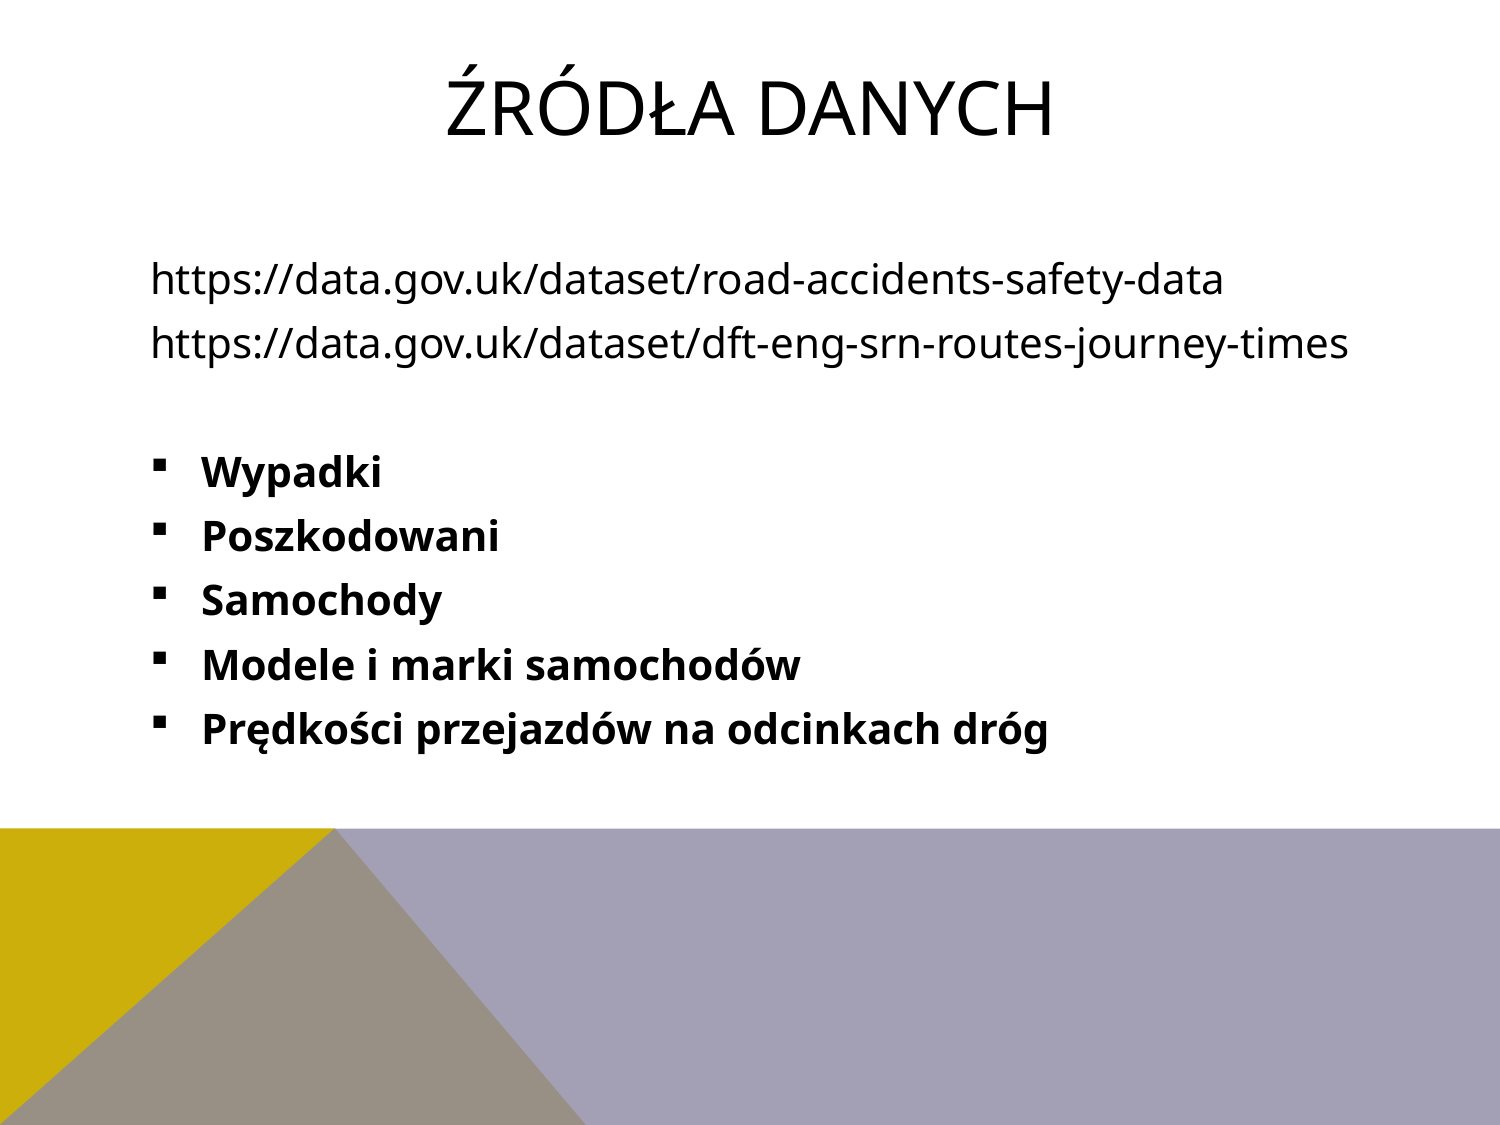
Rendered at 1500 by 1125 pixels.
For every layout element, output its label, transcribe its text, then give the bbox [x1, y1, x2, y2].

title Źródła danych [135, 60, 1369, 150]
list https://data.gov.uk/dataset/road-accidents-safety-data https://data.gov.uk/dataset/dft-eng-srn-routes-journey-times Wypadki Poszkodowani Samochody Modele i marki samochodów Prędkości przejazdów na odcinkach dróg [135, 180, 1369, 768]
